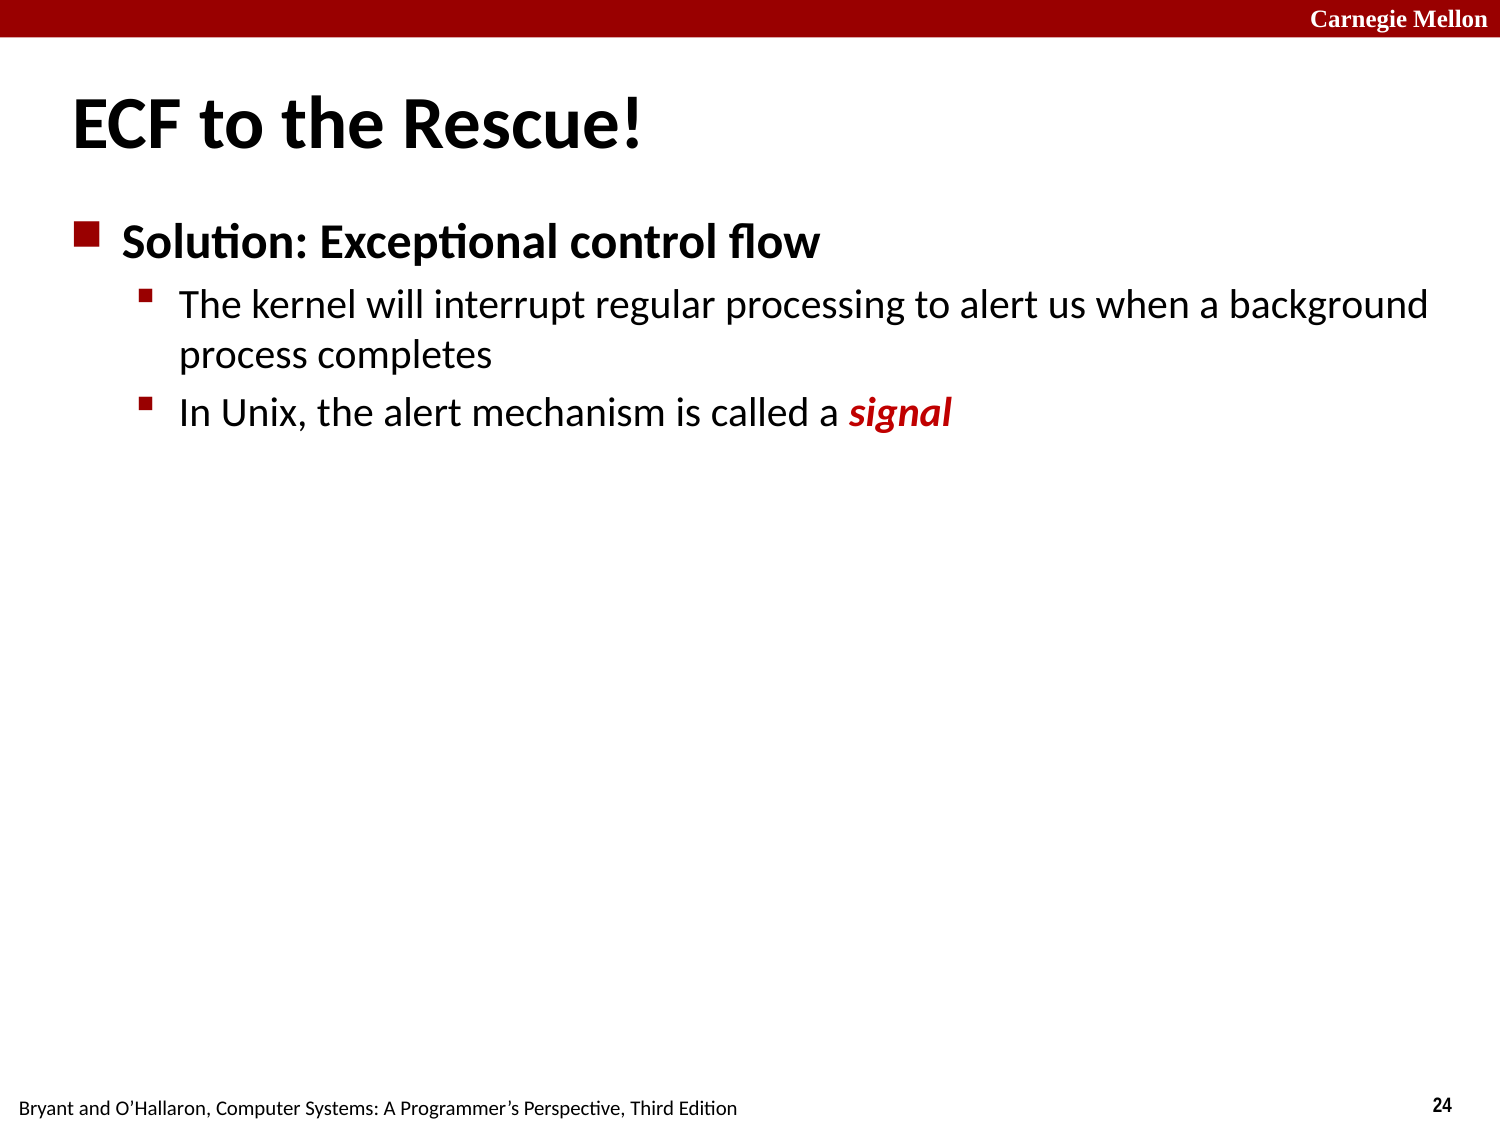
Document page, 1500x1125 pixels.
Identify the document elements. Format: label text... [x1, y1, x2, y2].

title ECF to the Rescue! [57, 54, 1488, 184]
list Solution: Exceptional control flow The kernel will interrupt regular processing to alert us when a background process completes In Unix, the alert mechanism is called a signal [60, 200, 1451, 1059]
